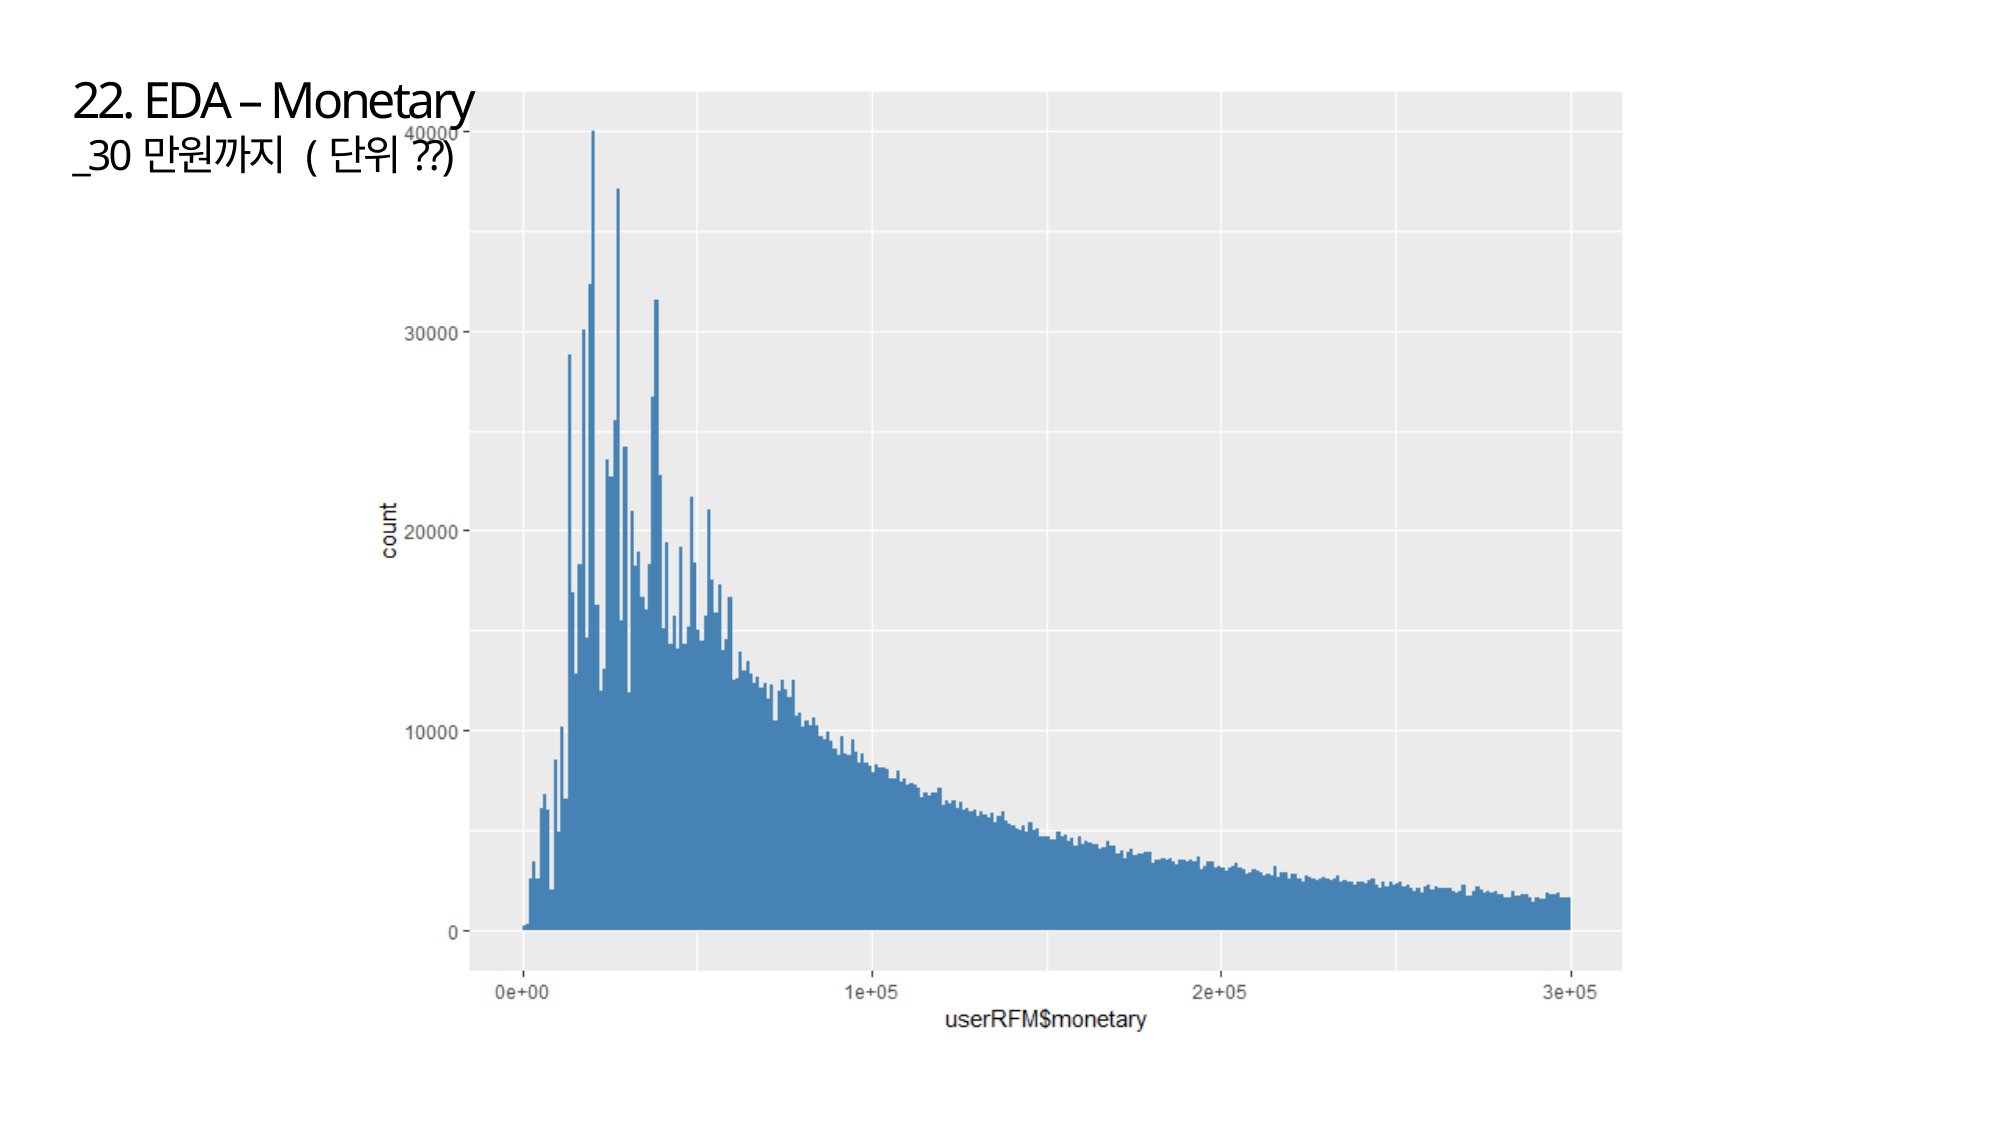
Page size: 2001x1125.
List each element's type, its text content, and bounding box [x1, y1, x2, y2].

picture [365, 81, 1635, 1043]
text_box 22. EDA – Monetary _30만원까지 (단위??) [57, 61, 1867, 187]
